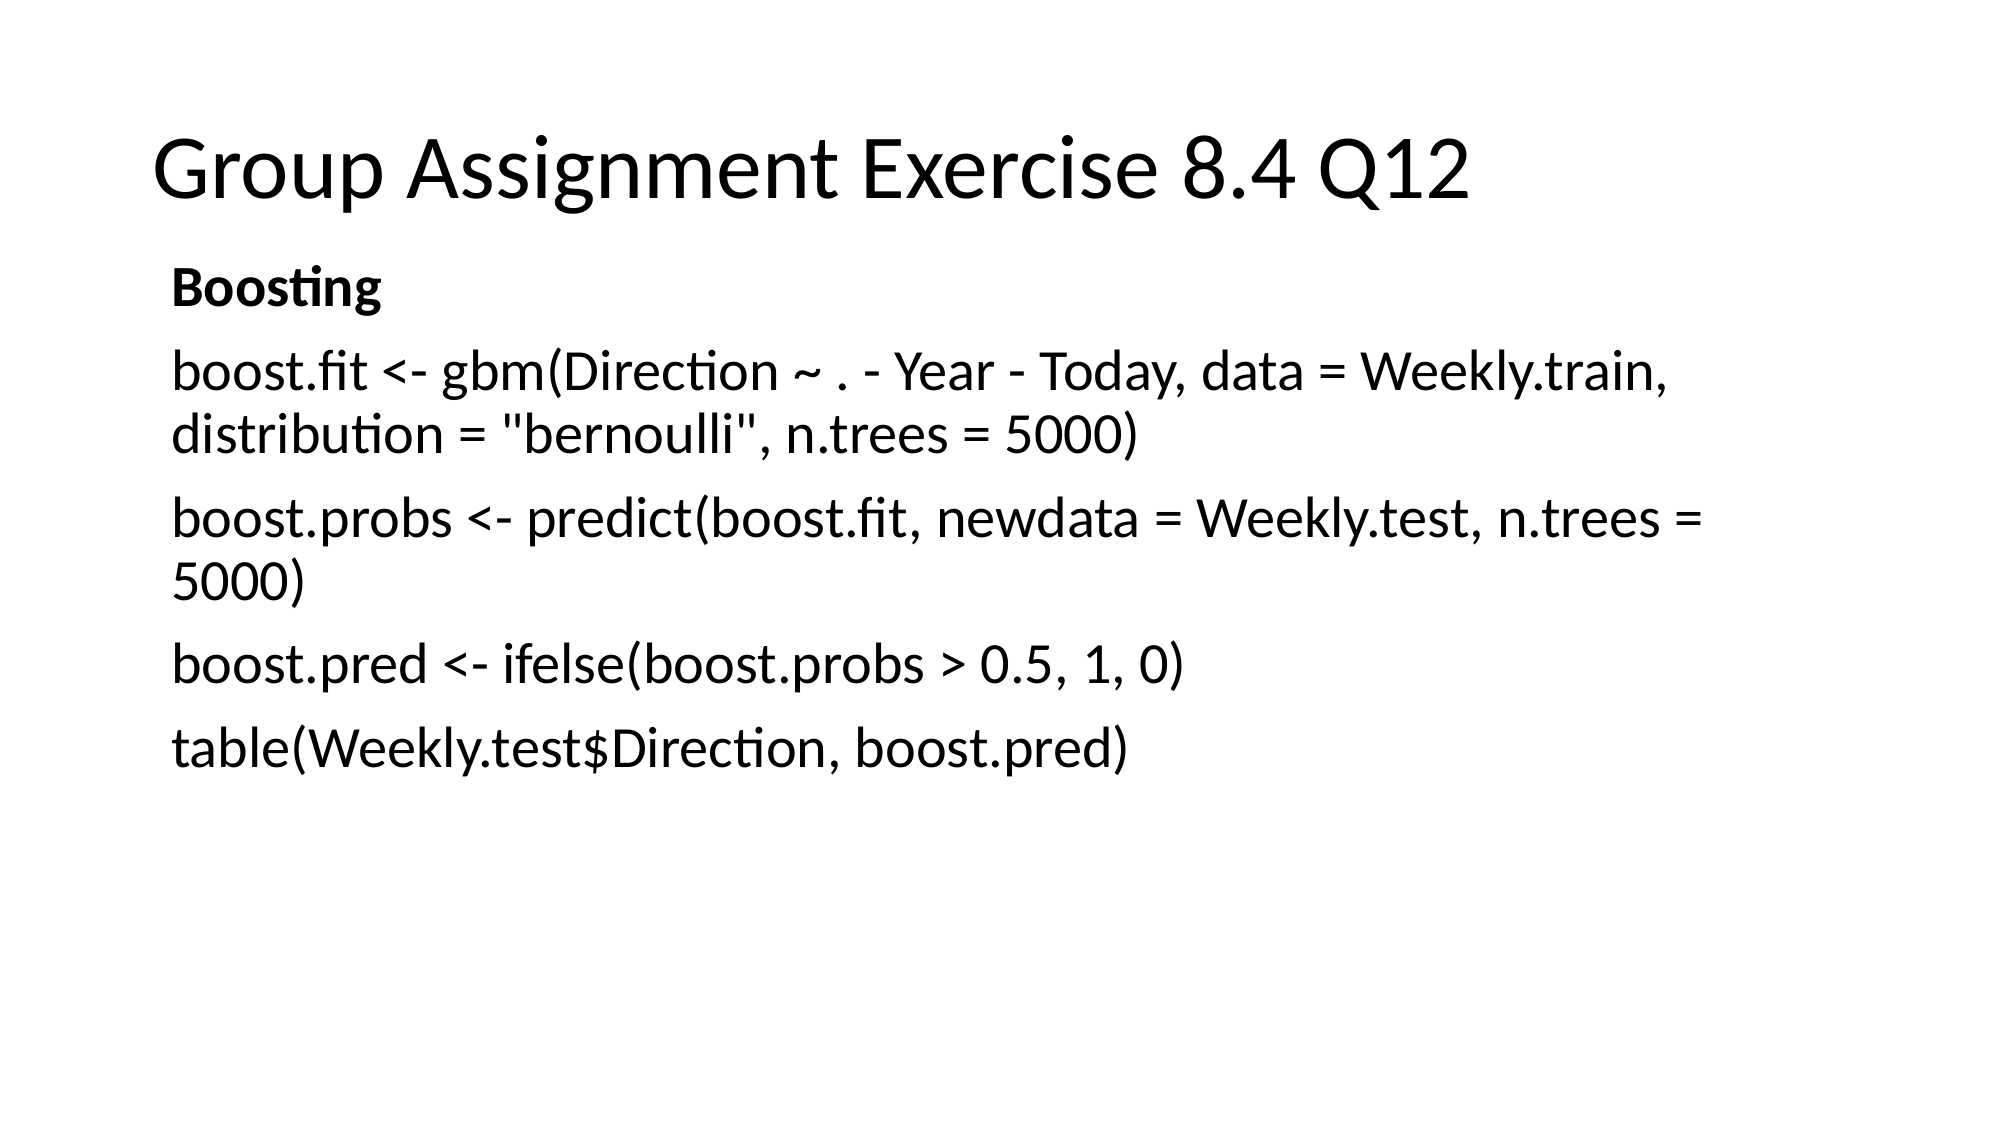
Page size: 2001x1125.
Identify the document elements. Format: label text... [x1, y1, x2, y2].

list Boosting boost.fit <- gbm(Direction ~ . - Year - Today, data = Weekly.train, distribution = "bernoulli", n.trees = 5000) boost.probs <- predict(boost.fit, newdata = Weekly.test, n.trees = 5000) boost.pred <- ifelse(boost.probs > 0.5, 1, 0) table(Weekly.test$Direction, boost.pred) [137, 249, 1863, 1109]
title Group Assignment Exercise 8.4 Q12 [137, 59, 1863, 249]
